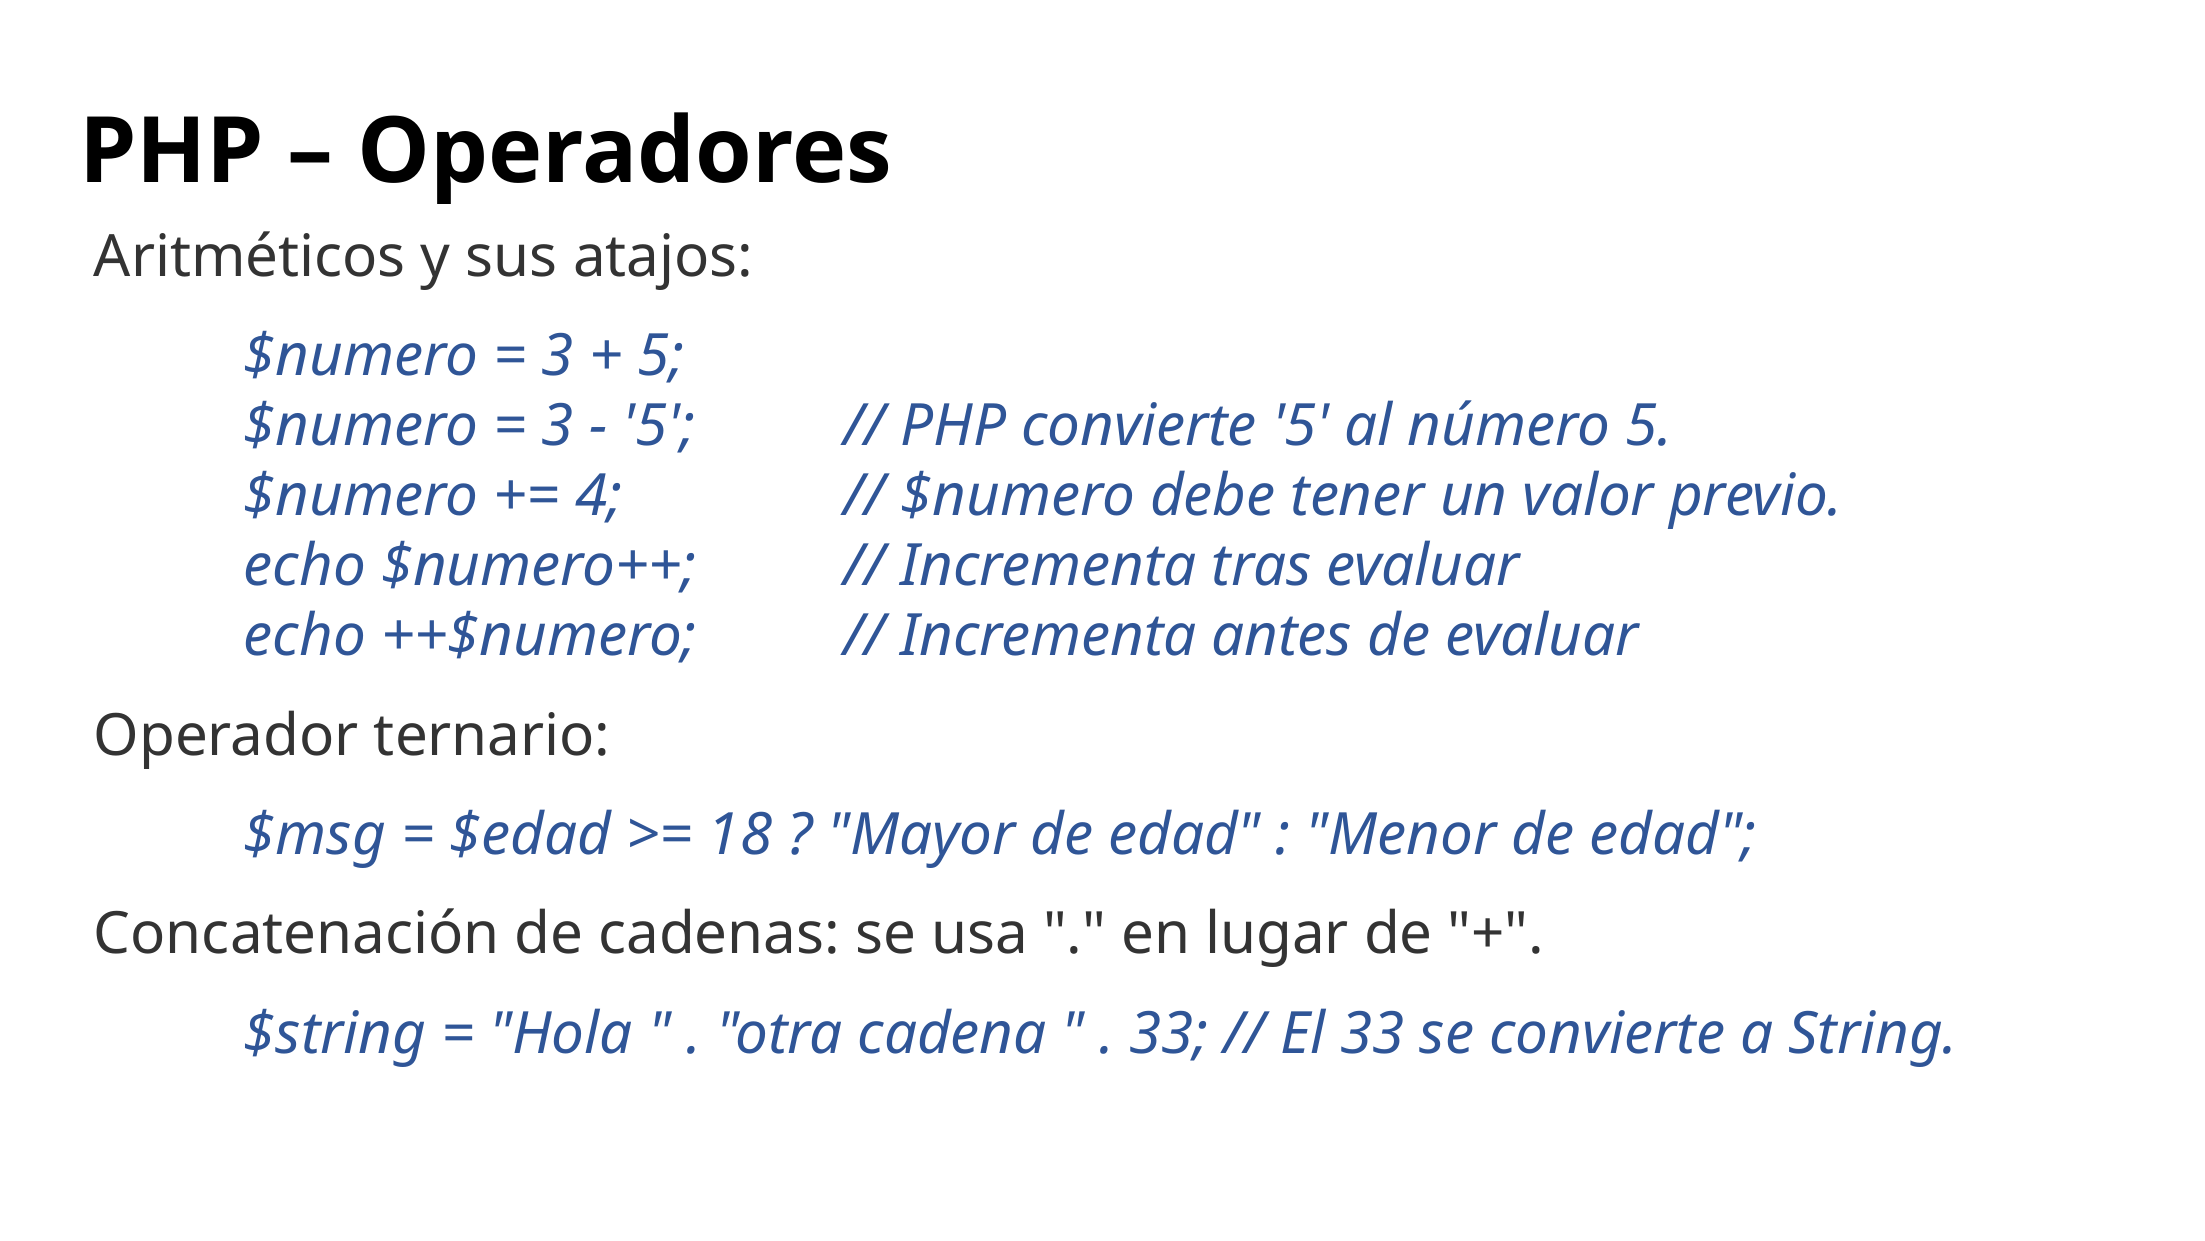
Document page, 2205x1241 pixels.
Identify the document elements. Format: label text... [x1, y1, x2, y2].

text_box Aritméticos y sus atajos: $numero = 3 + 5; $numero = 3 - '5'; // PHP convierte '5' al número 5. $numero += 4; // $numero debe tener un valor previo. echo $numero++; // Incrementa tras evaluar echo ++$numero; // Incrementa antes de evaluar Operador ternario: $msg = $edad >= 18 ? "Mayor de edad" : "Menor de edad"; Concatenación de cadenas: se usa "." en lugar de "+". $string = "Hola " . "otra cadena " . 33; // El 33 se convierte a String. [79, 210, 2136, 1073]
title PHP – Operadores [79, 41, 2136, 210]
